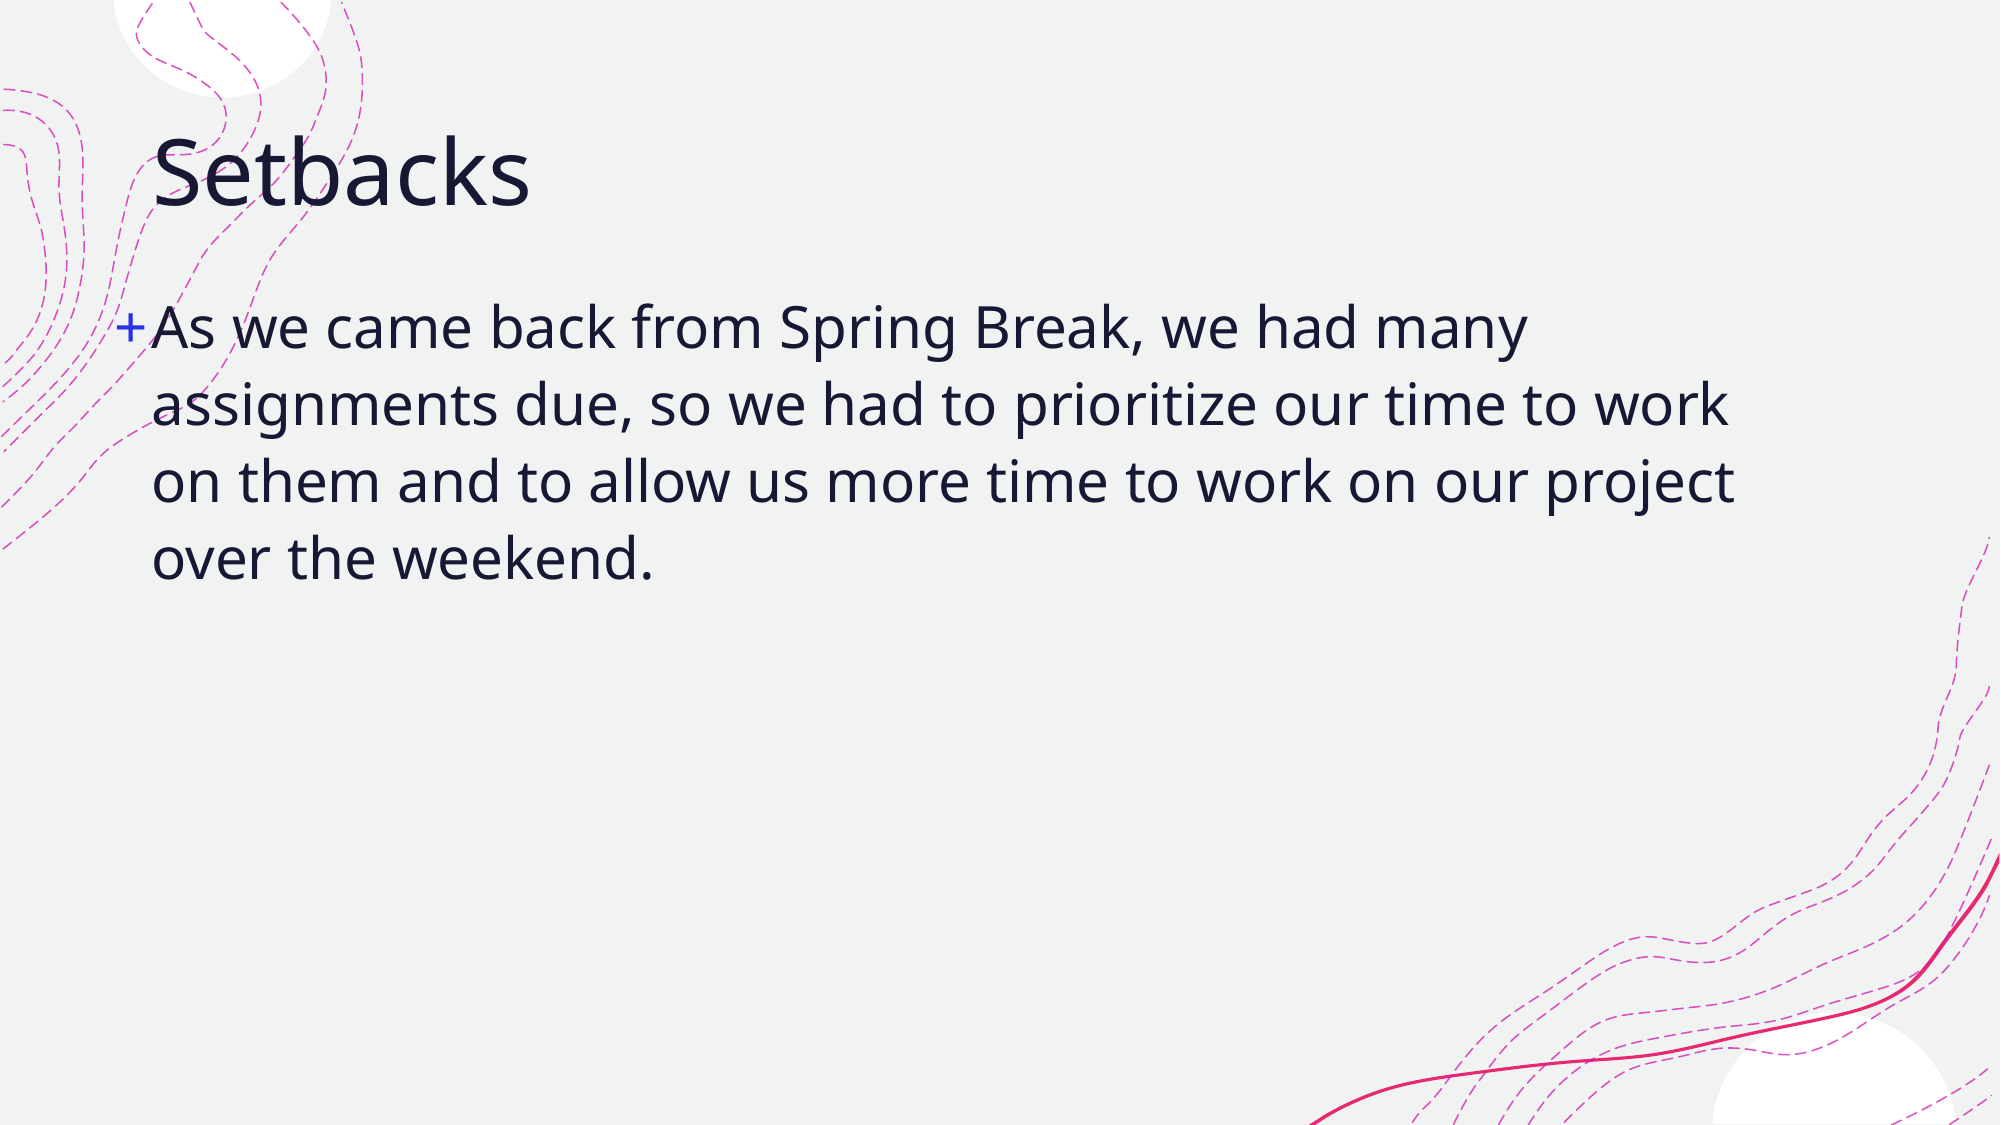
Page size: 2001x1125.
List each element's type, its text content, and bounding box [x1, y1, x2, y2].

title Setbacks [137, 59, 1863, 278]
list As we came back from Spring Break, we had many assignments due, so we had to prioritize our time to work on them and to allow us more time to work on our project over the weekend. [99, 276, 1825, 1046]
